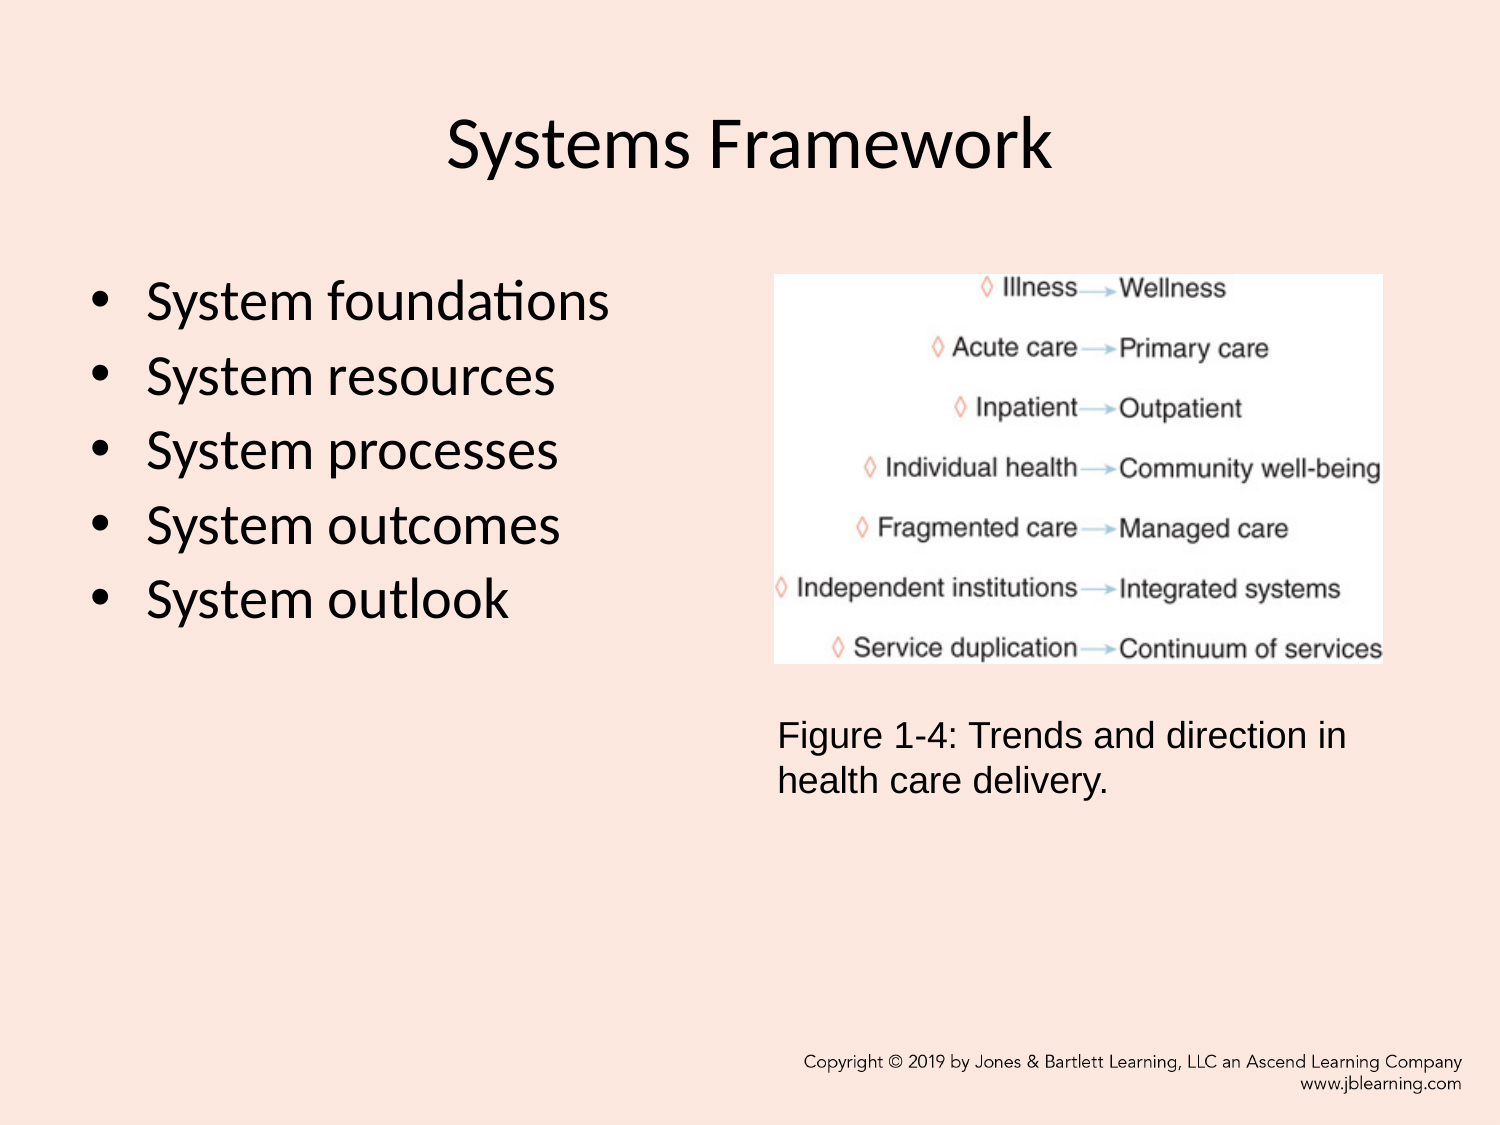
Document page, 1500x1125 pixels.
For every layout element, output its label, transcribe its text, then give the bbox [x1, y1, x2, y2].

list System foundations System resources System processes System outcomes System outlook [75, 262, 738, 916]
title Systems Framework [75, 37, 1425, 241]
text_box Figure 1-4: Trends and direction in health care delivery. [762, 703, 1425, 809]
picture [0, 0, 1500, 1125]
